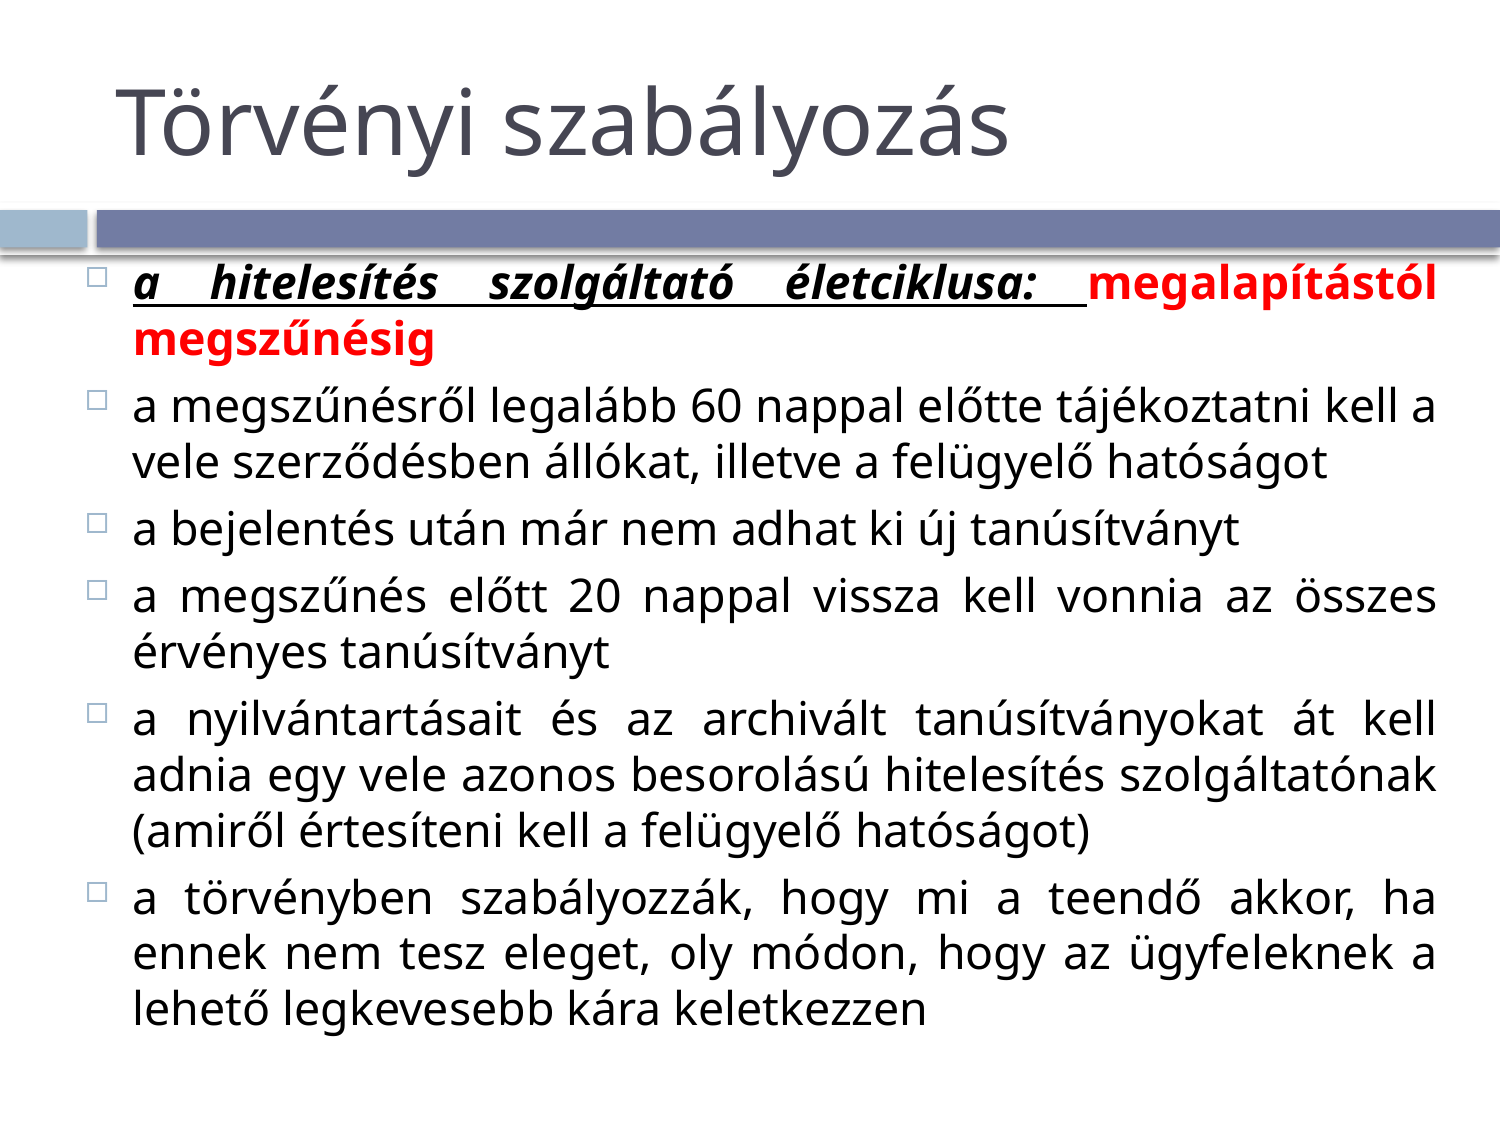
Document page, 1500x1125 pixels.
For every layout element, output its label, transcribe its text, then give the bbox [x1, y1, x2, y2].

list a hitelesítés szolgáltató életciklusa: megalapítástól megszűnésig a megszűnésről legalább 60 nappal előtte tájékoztatni kell a vele szerződésben állókat, illetve a felügyelő hatóságot a bejelentés után már nem adhat ki új tanúsítványt a megszűnés előtt 20 nappal vissza kell vonnia az összes érvényes tanúsítványt a nyilvántartásait és az archivált tanúsítványokat át kell adnia egy vele azonos besorolású hitelesítés szolgáltatónak (amiről értesíteni kell a felügyelő hatóságot) a törvényben szabályozzák, hogy mi a teendő akkor, ha ennek nem tesz eleget, oly módon, hogy az ügyfeleknek a lehető legkevesebb kára keletkezzen [70, 246, 1454, 1090]
title Törvényi szabályozás [100, 37, 1438, 200]
